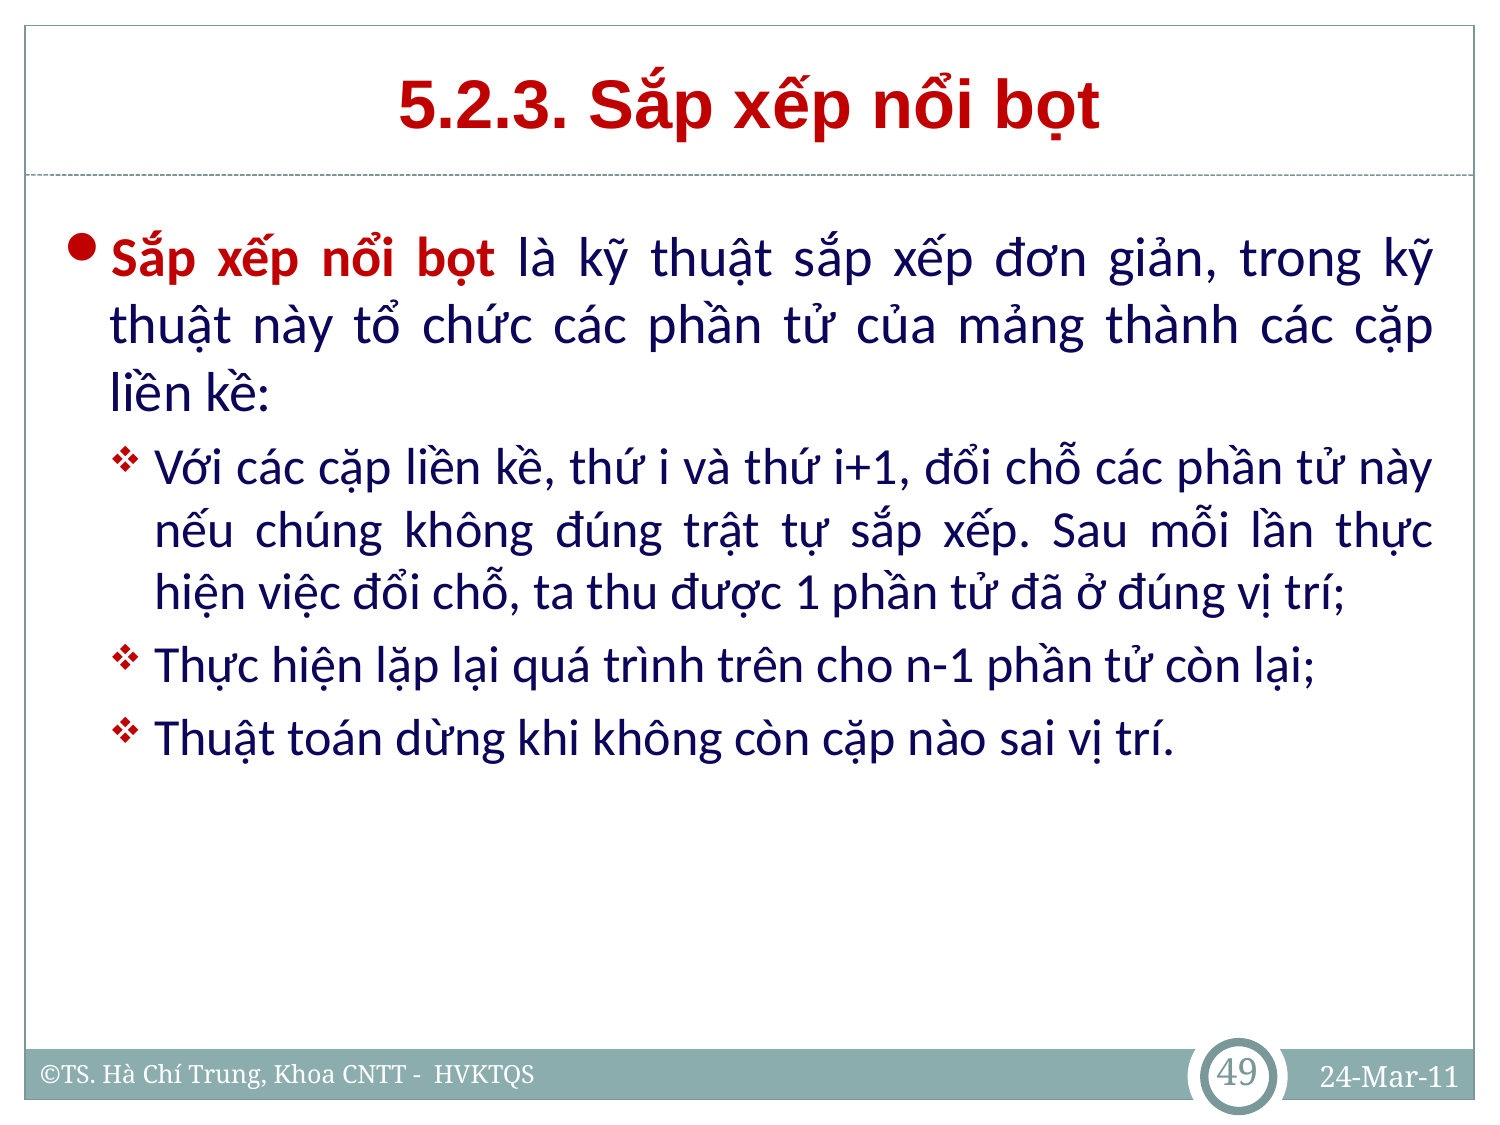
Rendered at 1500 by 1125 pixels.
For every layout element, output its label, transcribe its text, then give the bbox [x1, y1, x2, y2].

slide_number 24-Mar-11 [1275, 1050, 1475, 1100]
title 5.2.3. Sắp xếp nổi bọt [49, 37, 1450, 150]
list Sắp xếp nổi bọt là kỹ thuật sắp xếp đơn giản, trong kỹ thuật này tổ chức các phần tử của mảng thành các cặp liền kề: Với các cặp liền kề, thứ i và thứ i+1, đổi chỗ các phần tử này nếu chúng không đúng trật tự sắp xếp. Sau mỗi lần thực hiện việc đổi chỗ, ta thu được 1 phần tử đã ở đúng vị trí; Thực hiện lặp lại quá trình trên cho n-1 phần tử còn lại; Thuật toán dừng khi không còn cặp nào sai vị trí. [49, 212, 1450, 1025]
slide_number 49 [1200, 1037, 1275, 1110]
footer ©TS. Hà Chí Trung, Khoa CNTT - HVKTQS [24, 1051, 925, 1099]
